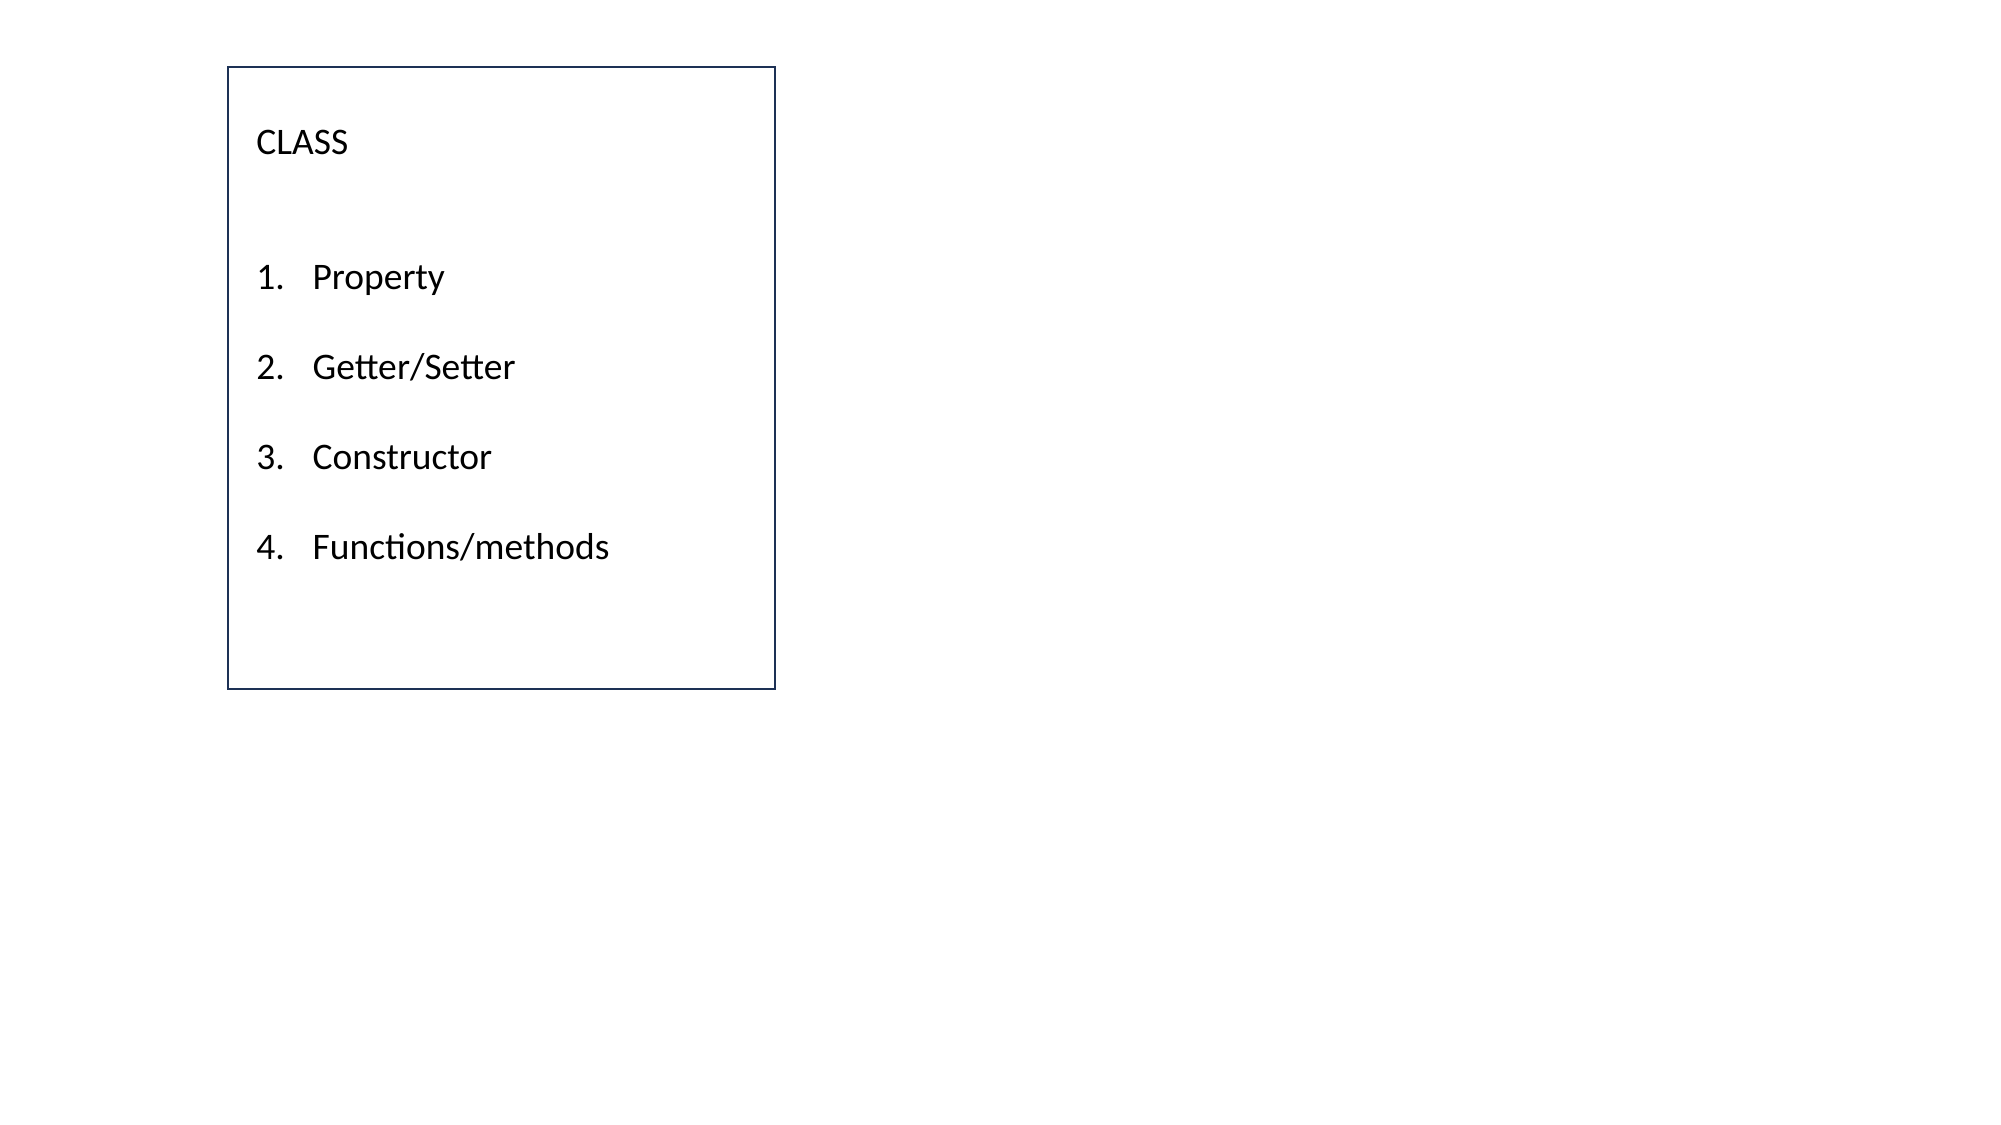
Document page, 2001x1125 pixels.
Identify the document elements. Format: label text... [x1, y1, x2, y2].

text_box CLASS Property Getter/Setter Constructor Functions/methods [241, 109, 739, 575]
text_box [227, 66, 776, 690]
